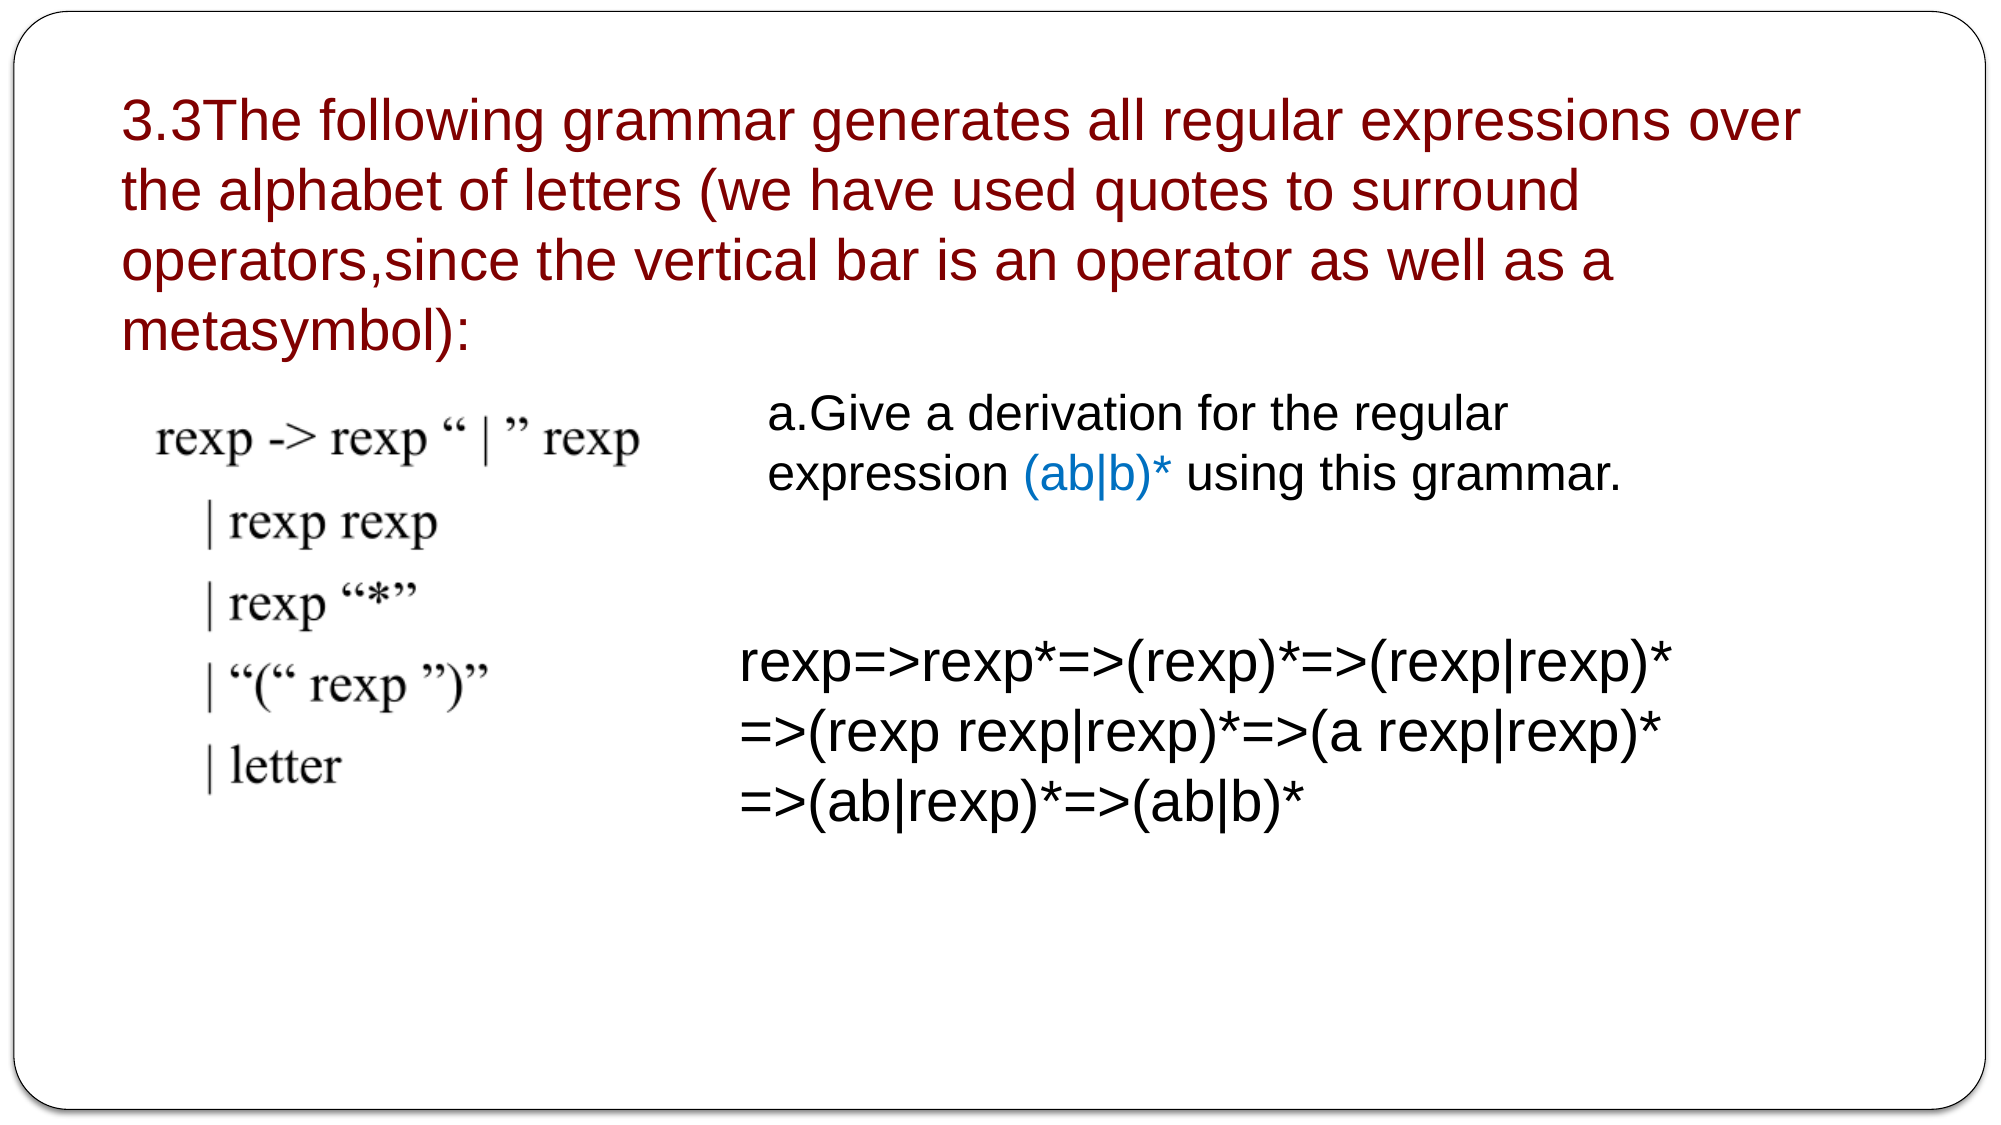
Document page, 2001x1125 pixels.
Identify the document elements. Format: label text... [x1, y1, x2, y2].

picture [106, 392, 748, 813]
text_box 3.3The following grammar generates all regular expressions over the alphabet of letters (we have used quotes to surround operators,since the vertical bar is an operator as well as a metasymbol): [106, 75, 1827, 370]
text_box rexp=>rexp*=>(rexp)*=>(rexp|rexp)* =>(rexp rexp|rexp)*=>(a rexp|rexp)* =>(ab|rexp)*=>(ab|b)* [725, 615, 1725, 841]
text_box a.Give a derivation for the regular expression (ab|b)* using this grammar. [752, 372, 1753, 508]
